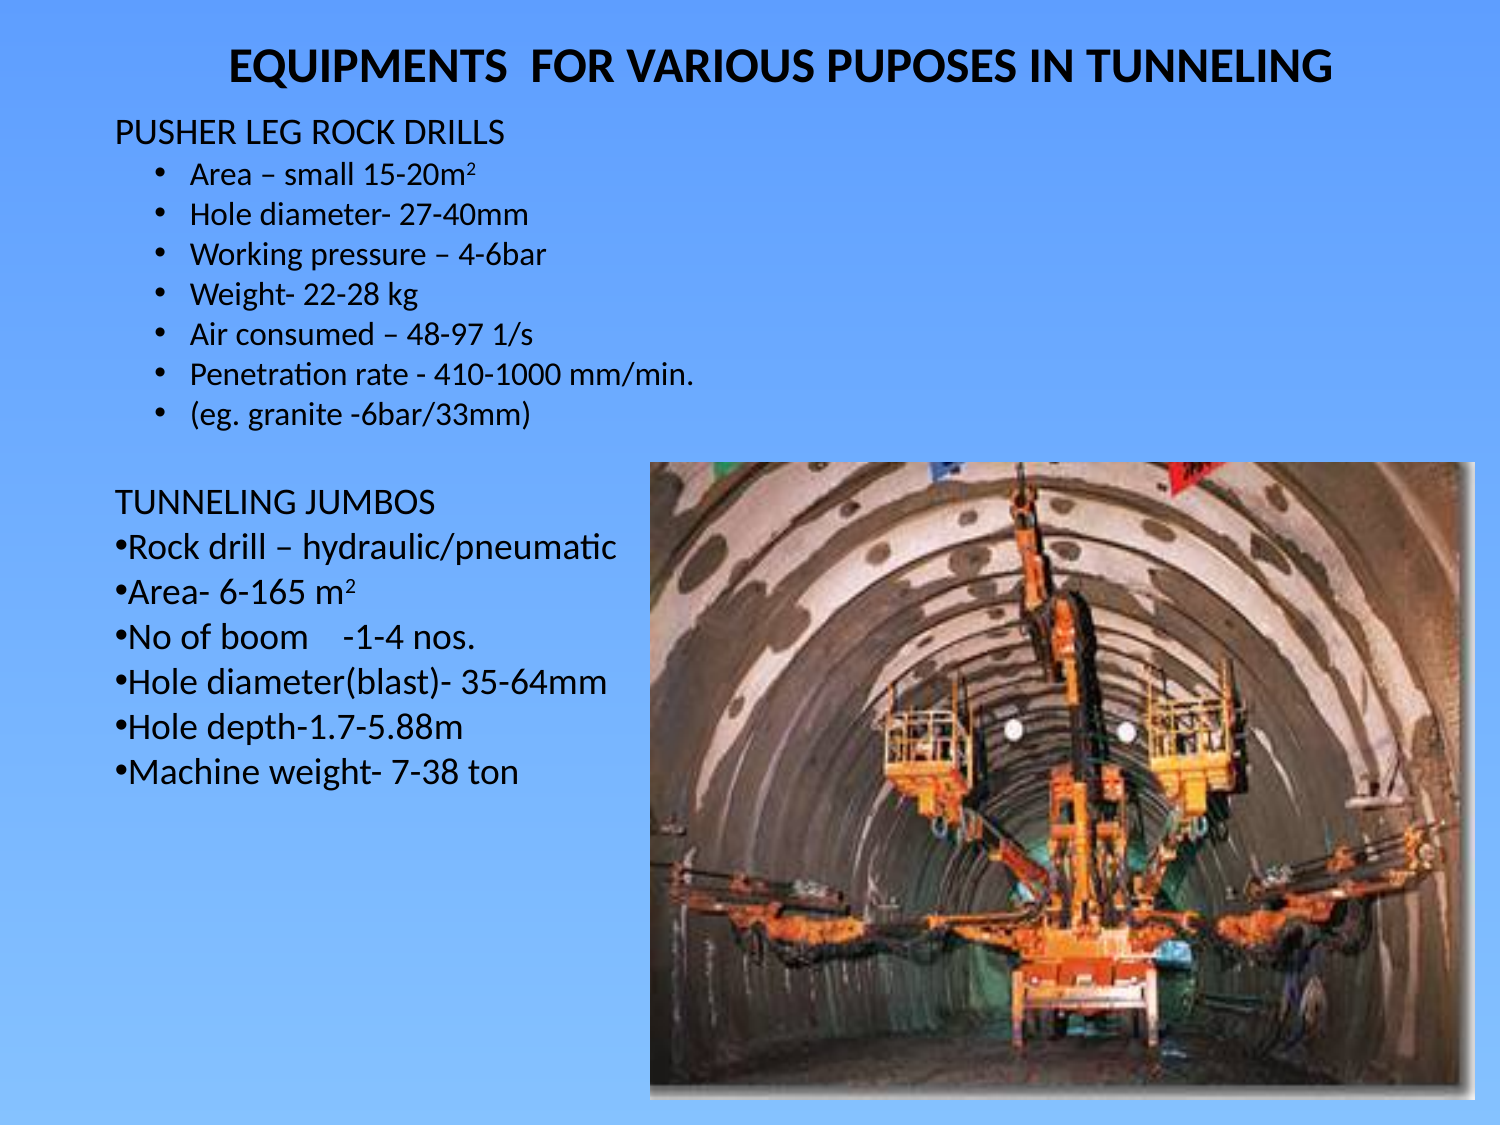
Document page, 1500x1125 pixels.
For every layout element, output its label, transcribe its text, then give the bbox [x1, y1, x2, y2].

picture [649, 462, 1476, 1101]
text_box PUSHER LEG ROCK DRILLS Area – small 15-20m2 Hole diameter- 27-40mm Working pressure – 4-6bar Weight- 22-28 kg Air consumed – 48-97 1/s Penetration rate - 410-1000 mm/min. (eg. granite -6bar/33mm) TUNNELING JUMBOS Rock drill – hydraulic/pneumatic Area- 6-165 m2 No of boom -1-4 nos. Hole diameter(blast)- 35-64mm Hole depth-1.7-5.88m Machine weight- 7-38 ton [99, 99, 1125, 845]
text_box EQUIPMENTS FOR VARIOUS PUPOSES IN TUNNELING [174, 24, 1388, 100]
